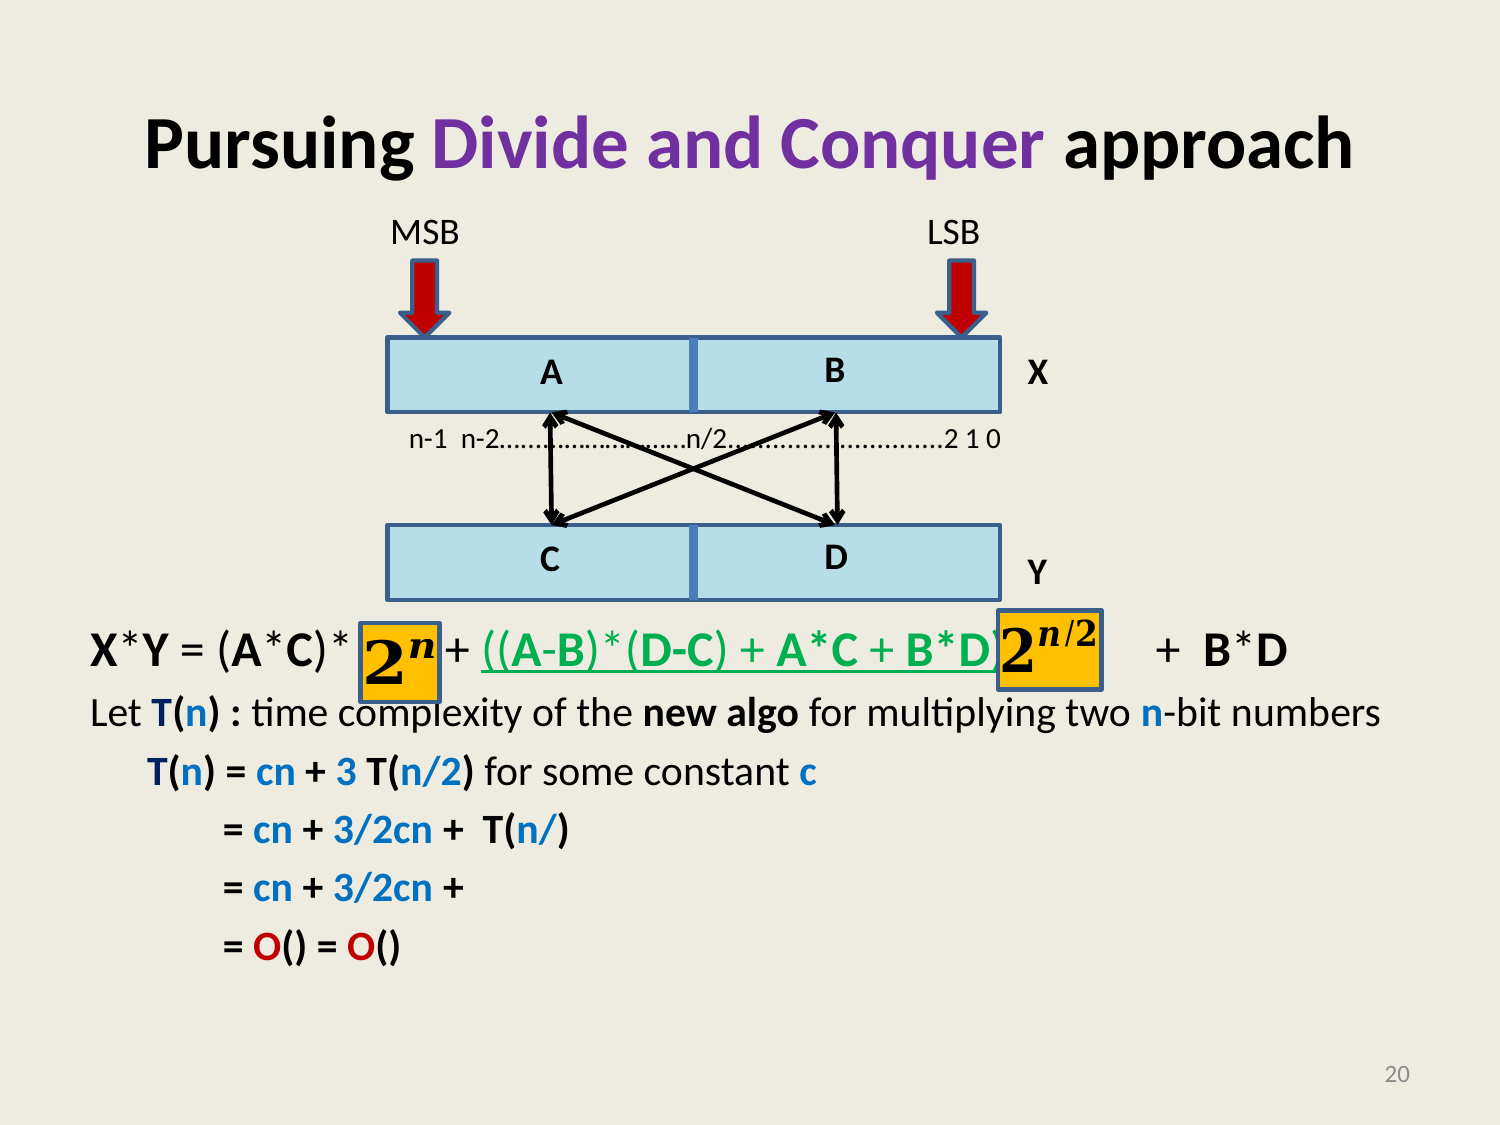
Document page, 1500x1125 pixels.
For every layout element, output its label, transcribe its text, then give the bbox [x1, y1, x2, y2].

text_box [551, 412, 836, 526]
text_box Y [1012, 539, 1062, 600]
text_box n-1 n-2…......………………n/2.............................2 1 0 [393, 412, 544, 463]
text_box [861, 523, 1002, 602]
text_box [385, 335, 526, 414]
text_box [934, 260, 989, 340]
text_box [524, 337, 862, 413]
text_box MSB [375, 199, 475, 260]
text_box LSB [912, 199, 996, 260]
text_box X [1012, 339, 1064, 400]
text_box [858, 335, 1002, 412]
text_box n-1 n-2…......………………n/2.............................2 1 0 [842, 412, 1018, 463]
text_box [385, 523, 525, 602]
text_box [524, 524, 864, 601]
text_box [397, 260, 452, 340]
title Pursuing Divide and Conquer approach [75, 45, 1425, 233]
slide_number 20 [1074, 1042, 1425, 1103]
